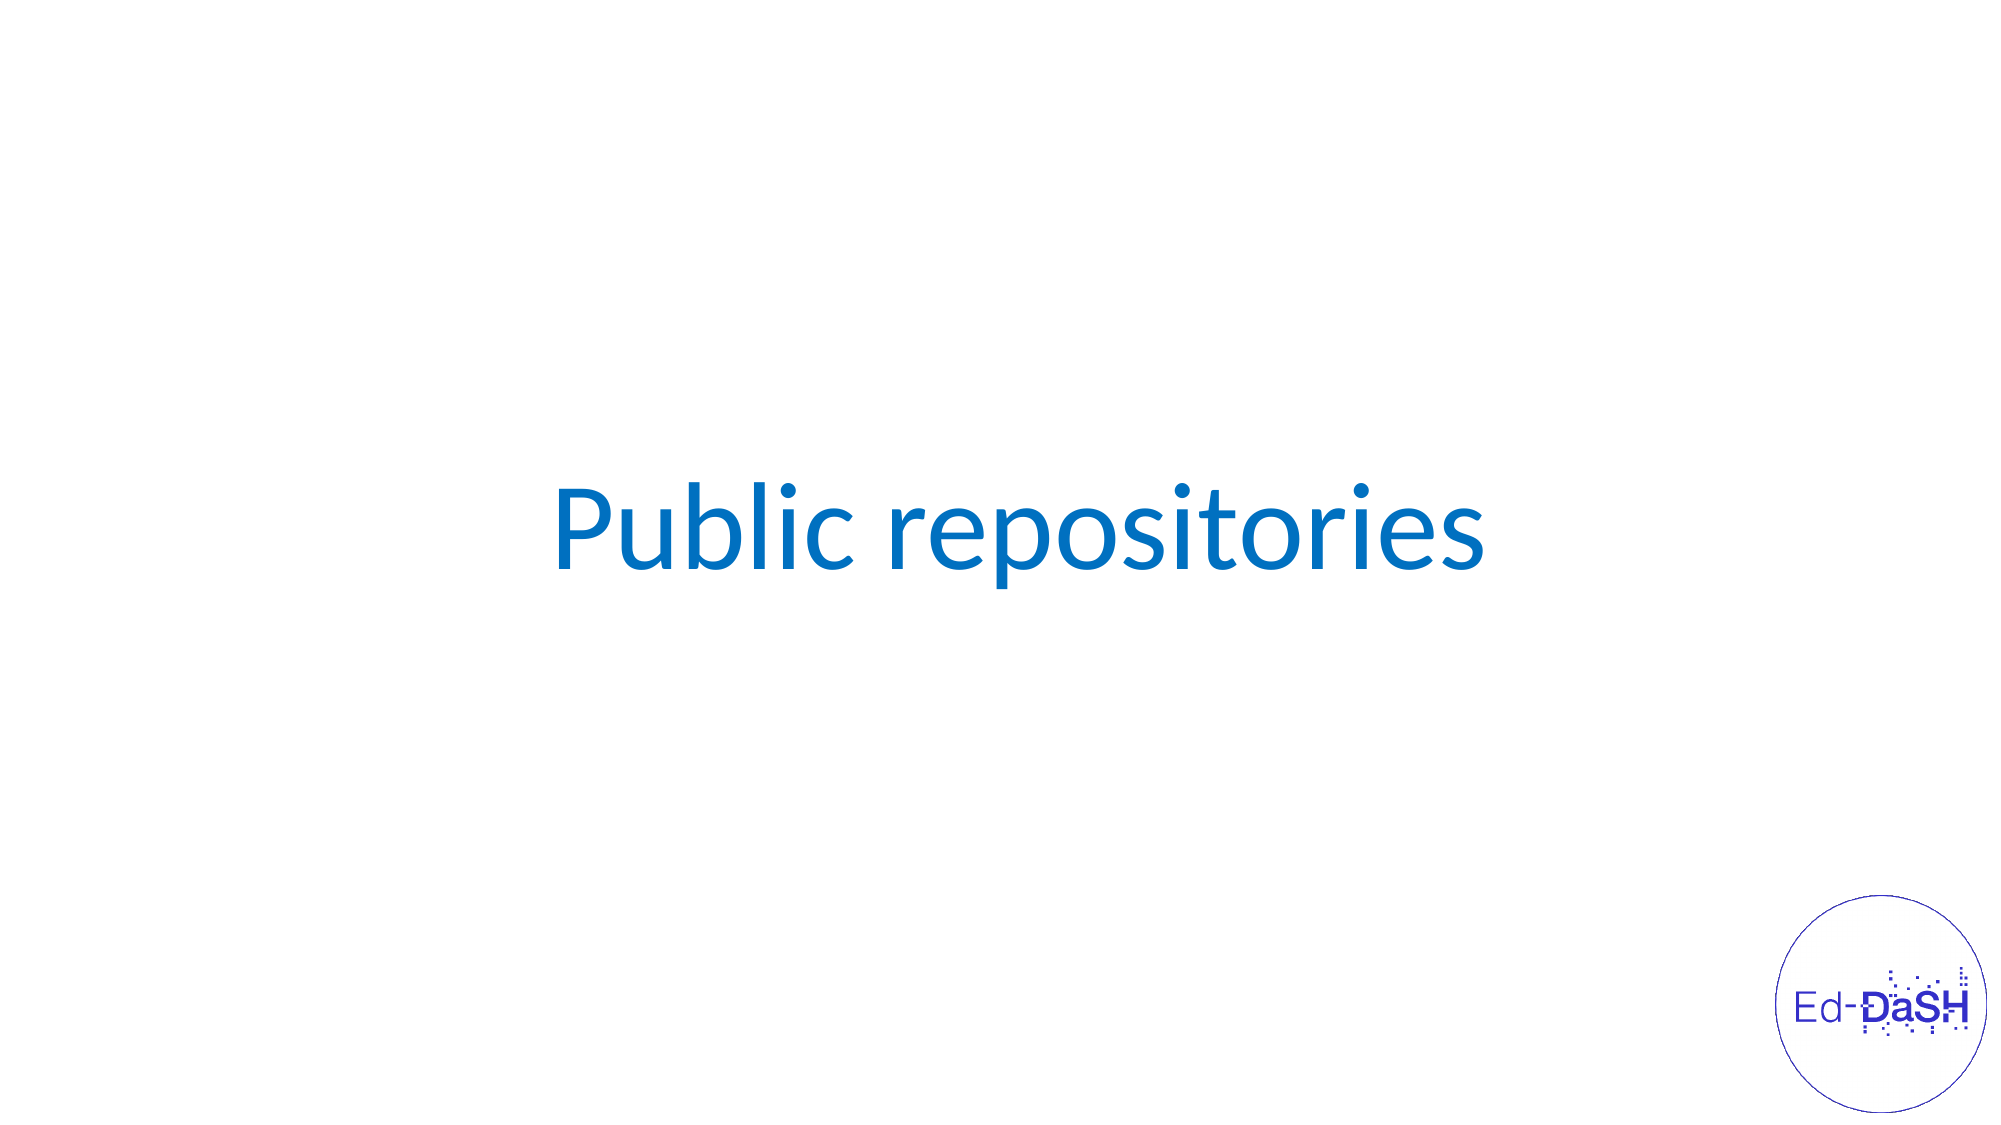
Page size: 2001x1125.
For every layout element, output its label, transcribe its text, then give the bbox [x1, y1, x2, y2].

picture [1775, 895, 1987, 1113]
text_box Public repositories [535, 436, 1504, 602]
